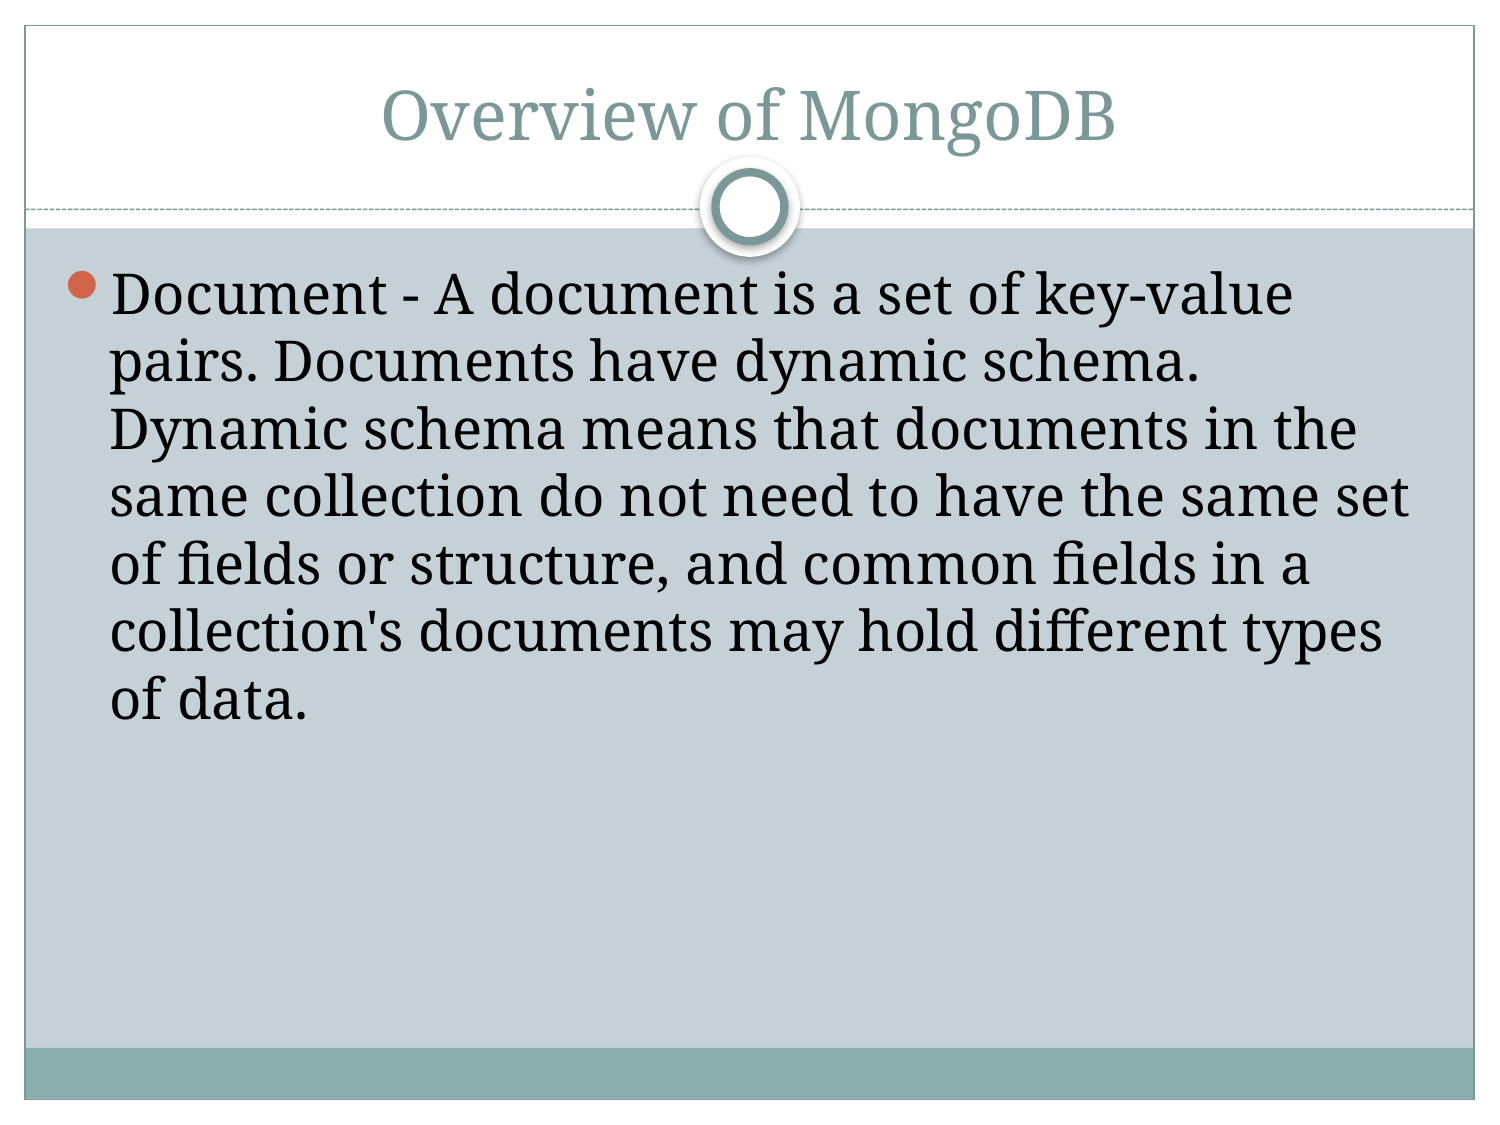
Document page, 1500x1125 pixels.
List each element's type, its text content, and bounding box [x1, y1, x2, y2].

list Document - A document is a set of key-value pairs. Documents have dynamic schema. Dynamic schema means that documents in the same collection do not need to have the same set of fields or structure, and common fields in a collection's documents may hold different types of data. [49, 250, 1445, 1001]
title Overview of MongoDB [49, 37, 1450, 162]
